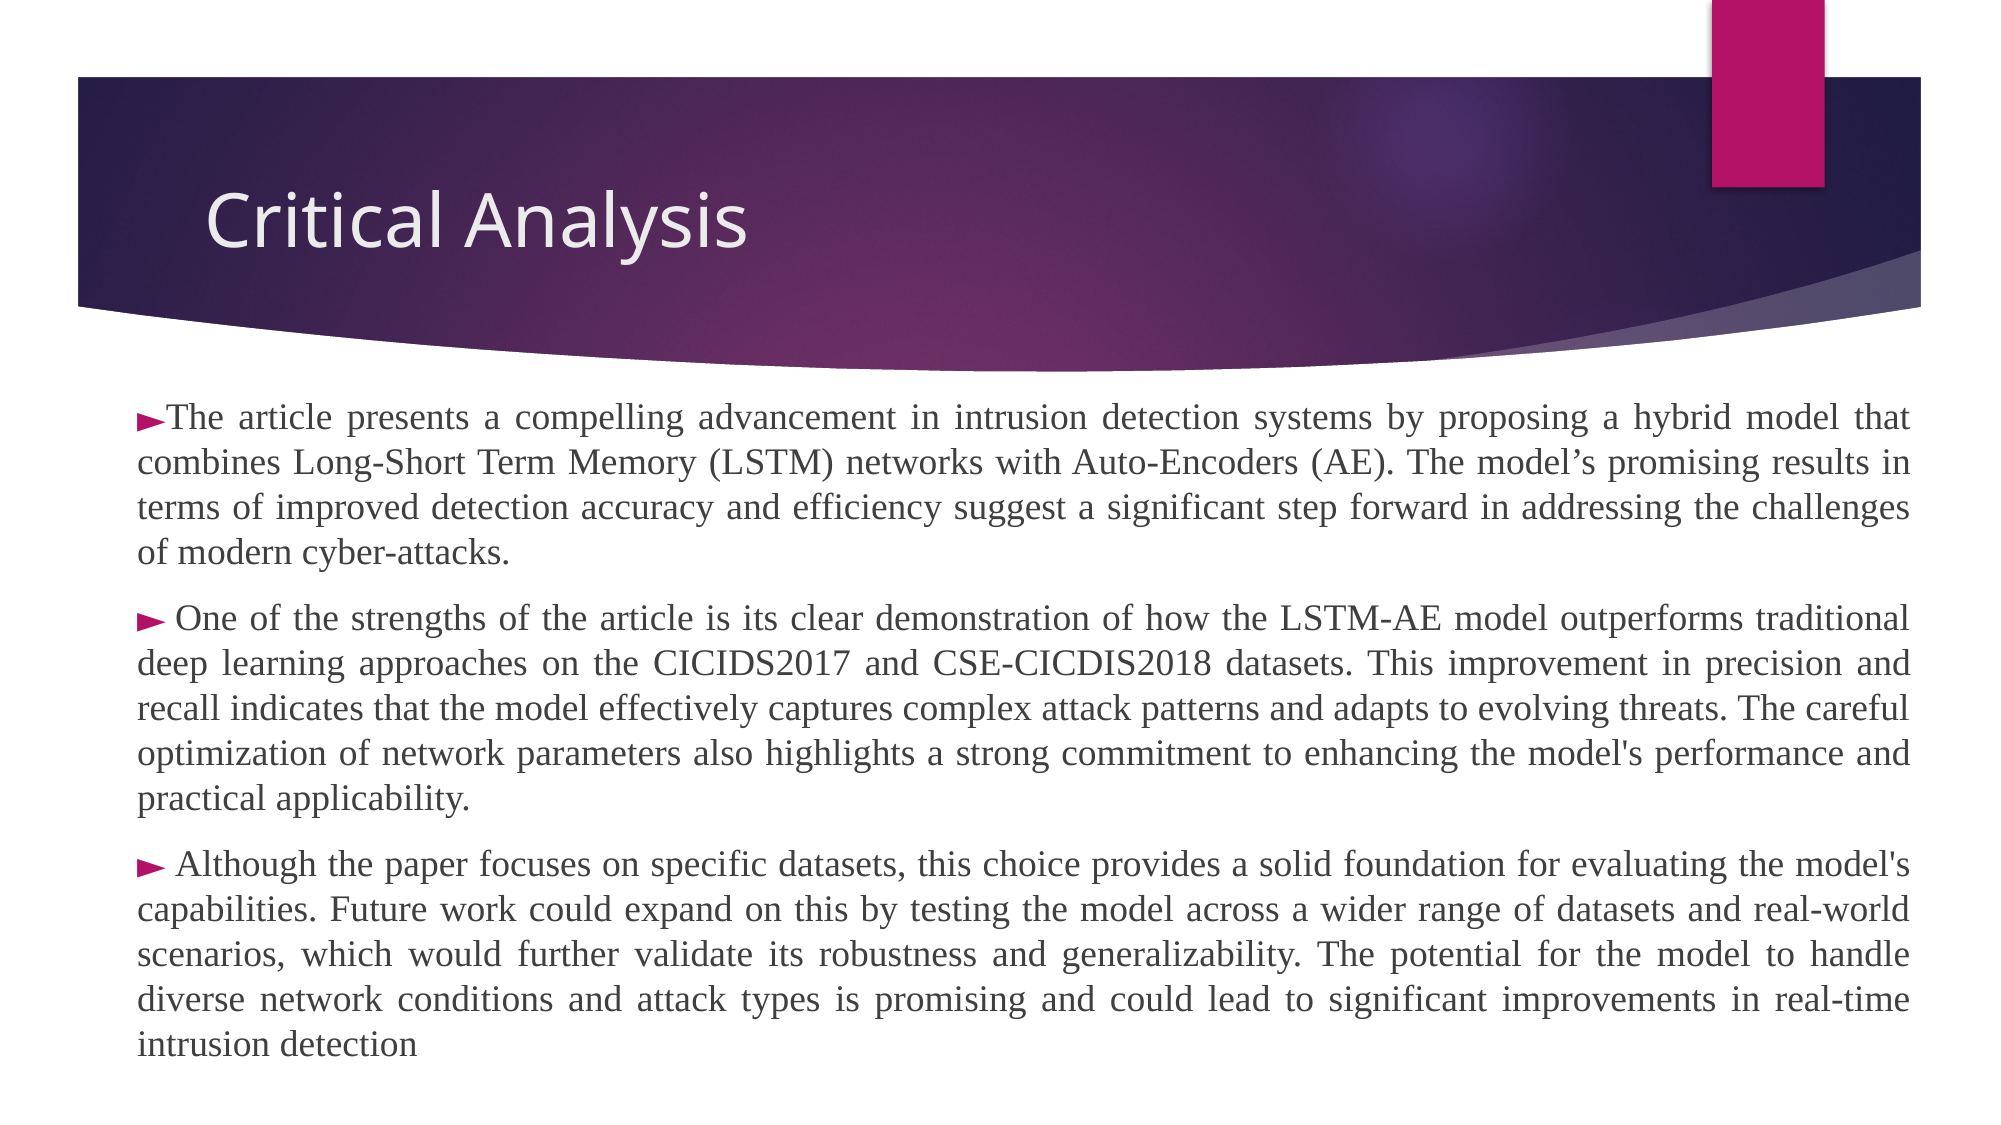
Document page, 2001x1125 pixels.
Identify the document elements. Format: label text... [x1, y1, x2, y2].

picture [79, 78, 1920, 371]
title Critical Analysis [189, 159, 1627, 276]
list The article presents a compelling advancement in intrusion detection systems by proposing a hybrid model that combines Long-Short Term Memory (LSTM) networks with Auto-Encoders (AE). The model’s promising results in terms of improved detection accuracy and efficiency suggest a significant step forward in addressing the challenges of modern cyber-attacks. One of the strengths of the article is its clear demonstration of how the LSTM-AE model outperforms traditional deep learning approaches on the CICIDS2017 and CSE-CICDIS2018 datasets. This improvement in precision and recall indicates that the model effectively captures complex attack patterns and adapts to evolving threats. The careful optimization of network parameters also highlights a strong commitment to enhancing the model's performance and practical applicability. Although the paper focuses on specific datasets, this choice provides a solid foundation for evaluating the model's capabilities. Future work could expand on this by testing the model across a wider range of datasets and real-world scenarios, which would further validate its robustness and generalizability. The potential for the model to handle diverse network conditions and attack types is promising and could lead to significant improvements in real-time intrusion detection [122, 384, 1929, 1098]
